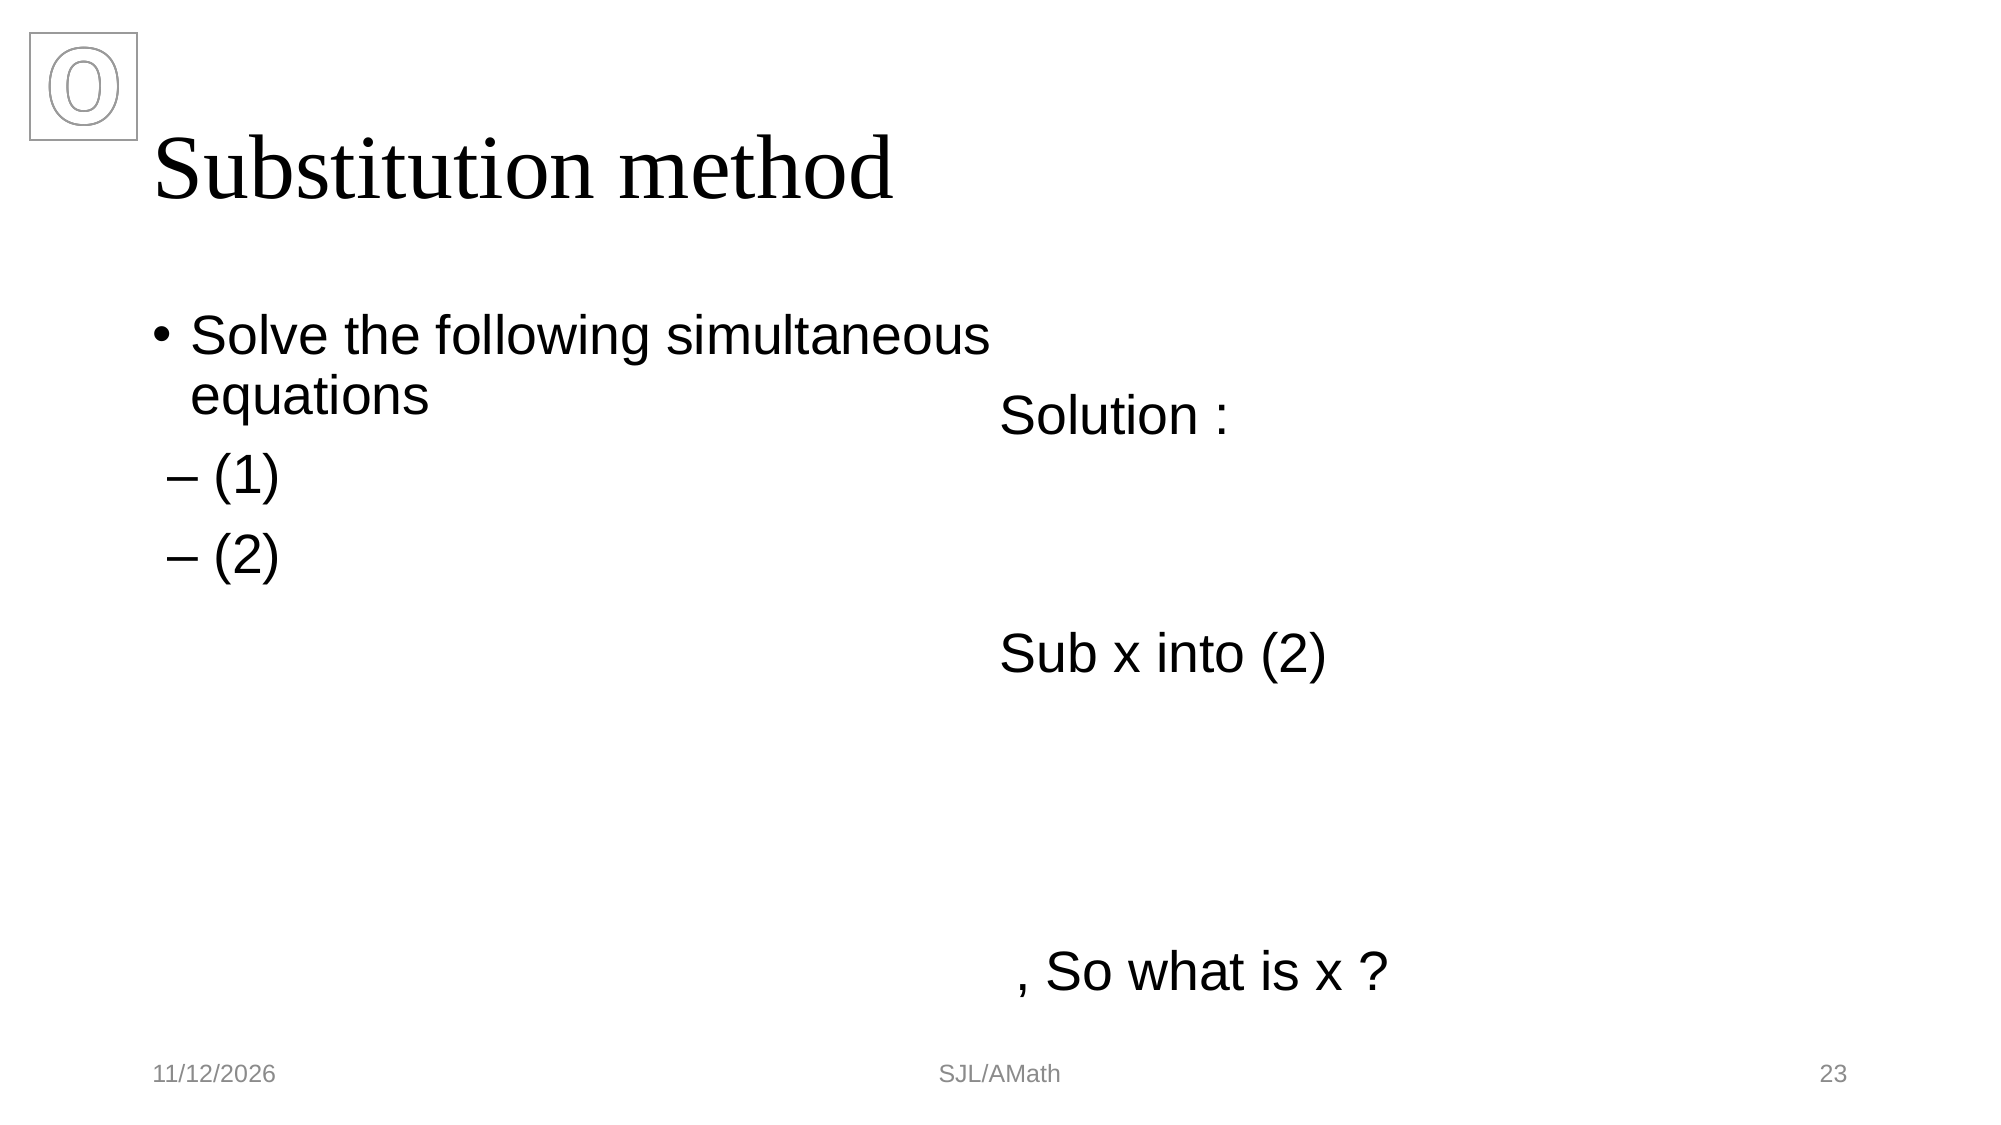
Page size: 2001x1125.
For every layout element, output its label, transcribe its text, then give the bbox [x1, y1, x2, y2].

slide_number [137, 1042, 588, 1103]
footer SJL/AMath [662, 1042, 1338, 1103]
slide_number 23 [1412, 1042, 1863, 1103]
title Substitution method [137, 59, 1863, 278]
picture [29, 32, 138, 141]
